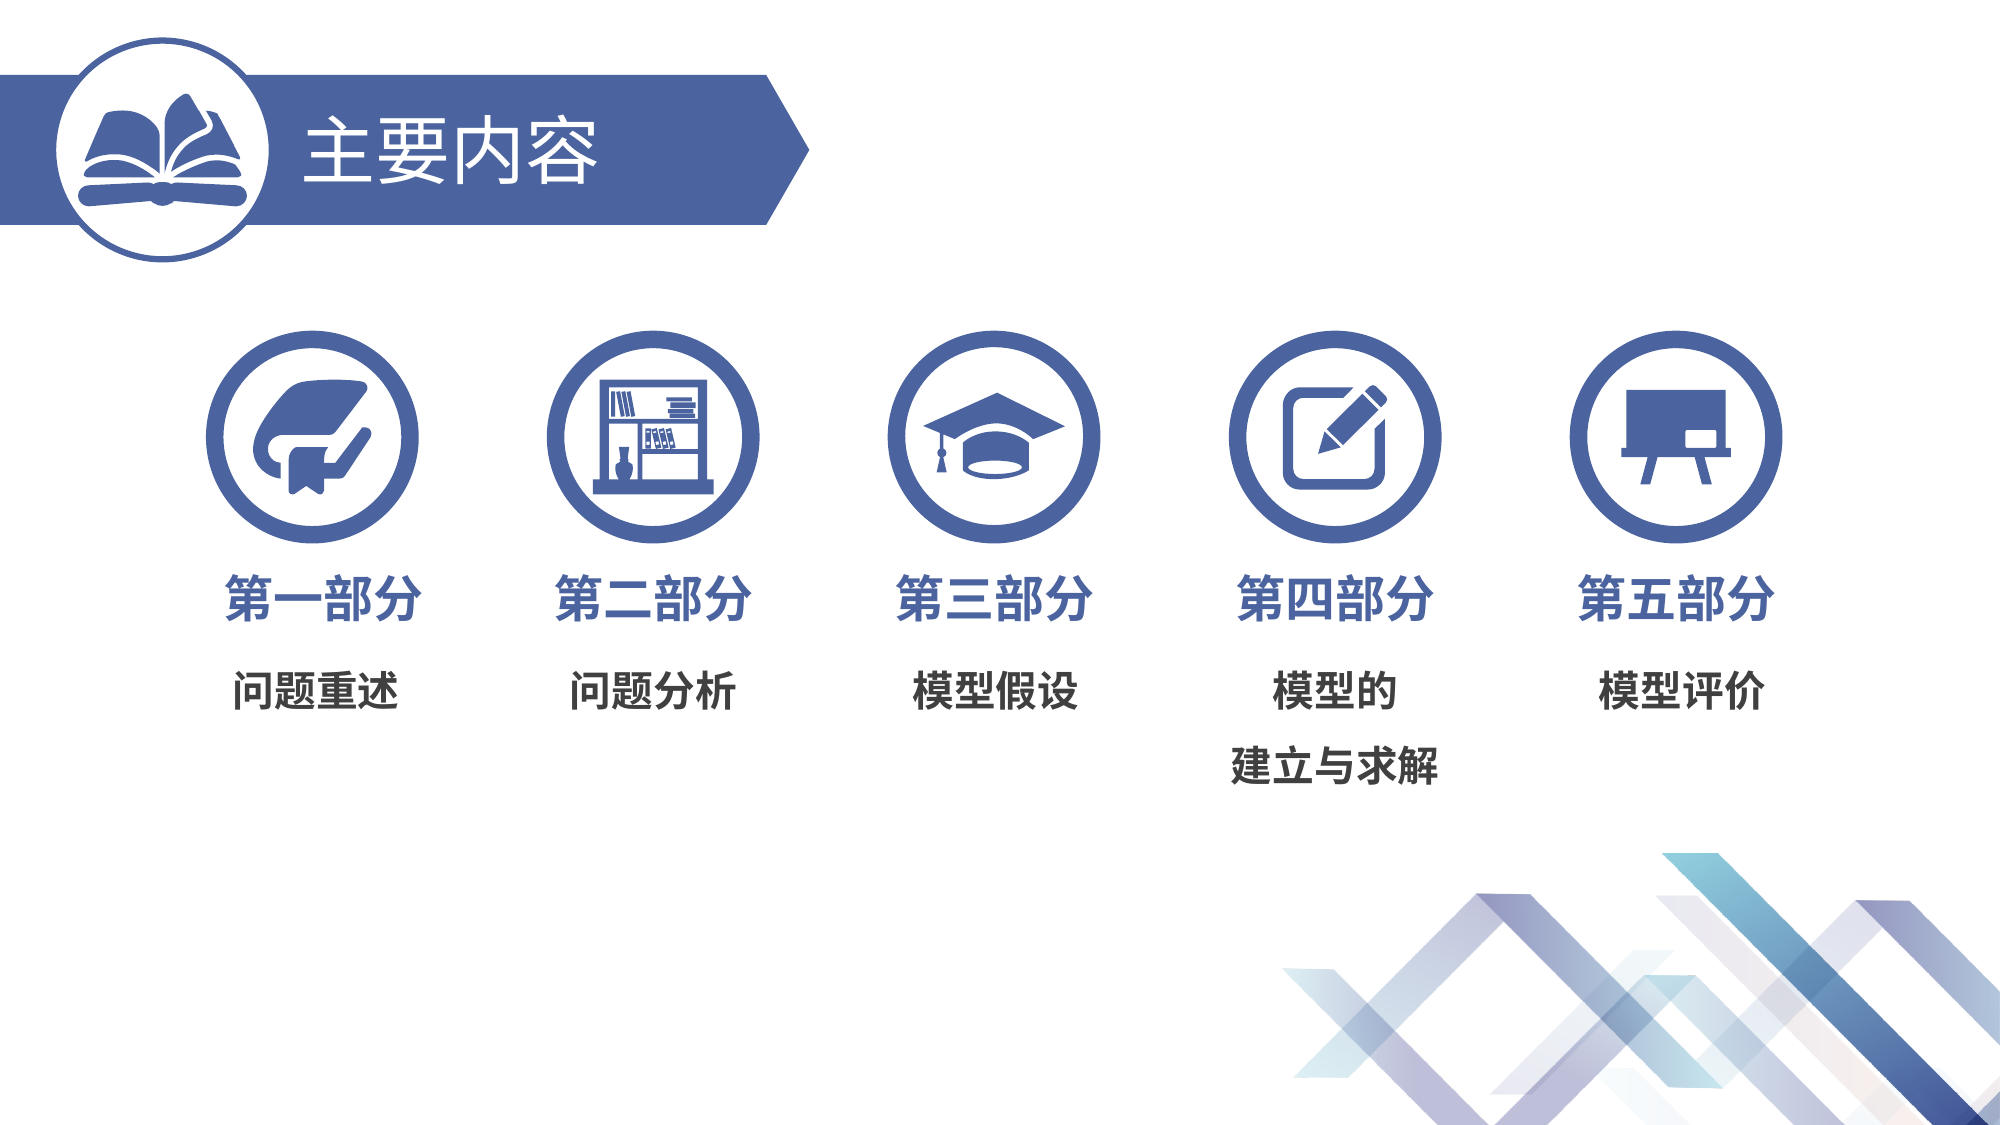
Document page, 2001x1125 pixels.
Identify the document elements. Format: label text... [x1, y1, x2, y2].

picture [1037, 853, 2000, 1125]
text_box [1230, 332, 1441, 542]
text_box 第二部分 [538, 560, 769, 631]
text_box [0, 73, 82, 226]
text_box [889, 332, 1099, 542]
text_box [548, 332, 759, 542]
text_box 问题分析 [504, 631, 802, 722]
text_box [207, 332, 418, 542]
text_box 模型的 建立与求解 [1177, 631, 1494, 797]
text_box [52, 39, 273, 261]
text_box 问题重述 [172, 631, 460, 722]
text_box [243, 73, 811, 226]
text_box 主要内容 [285, 96, 615, 202]
text_box 第三部分 [879, 560, 1110, 631]
text_box 模型假设 [847, 631, 1145, 722]
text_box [1571, 332, 1781, 542]
text_box 第一部分 [209, 560, 440, 631]
text_box 模型评价 [1525, 631, 1840, 722]
text_box 第四部分 [1220, 560, 1450, 631]
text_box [77, 93, 247, 207]
text_box 第五部分 [1561, 560, 1792, 631]
